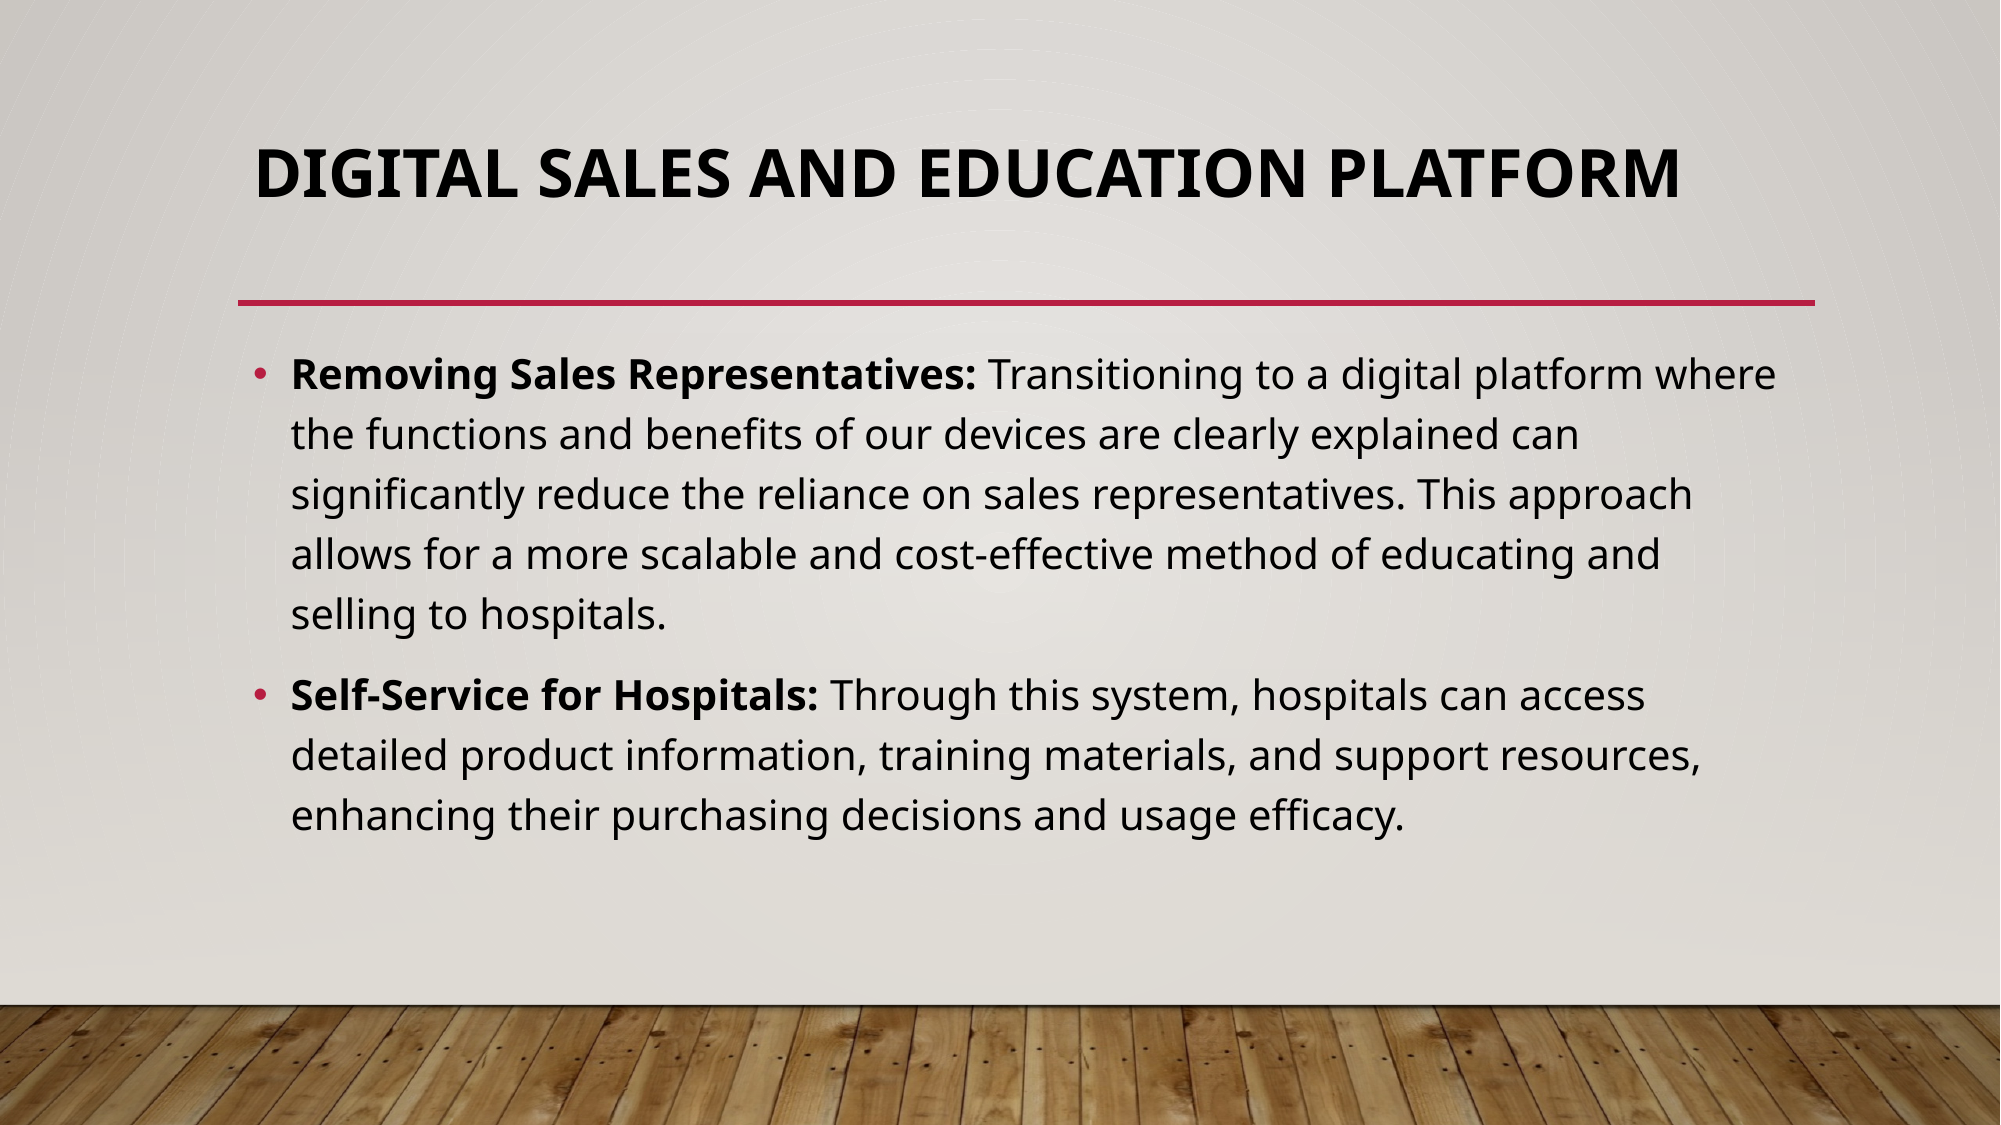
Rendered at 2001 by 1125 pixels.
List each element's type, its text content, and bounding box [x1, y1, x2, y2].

picture [0, 1005, 2000, 1125]
title Digital Sales and Education Platform [238, 131, 1814, 305]
list Removing Sales Representatives: Transitioning to a digital platform where the functions and benefits of our devices are clearly explained can significantly reduce the reliance on sales representatives. This approach allows for a more scalable and cost-effective method of educating and selling to hospitals. Self-Service for Hospitals: Through this system, hospitals can access detailed product information, training materials, and support resources, enhancing their purchasing decisions and usage efficacy. [238, 330, 1814, 897]
